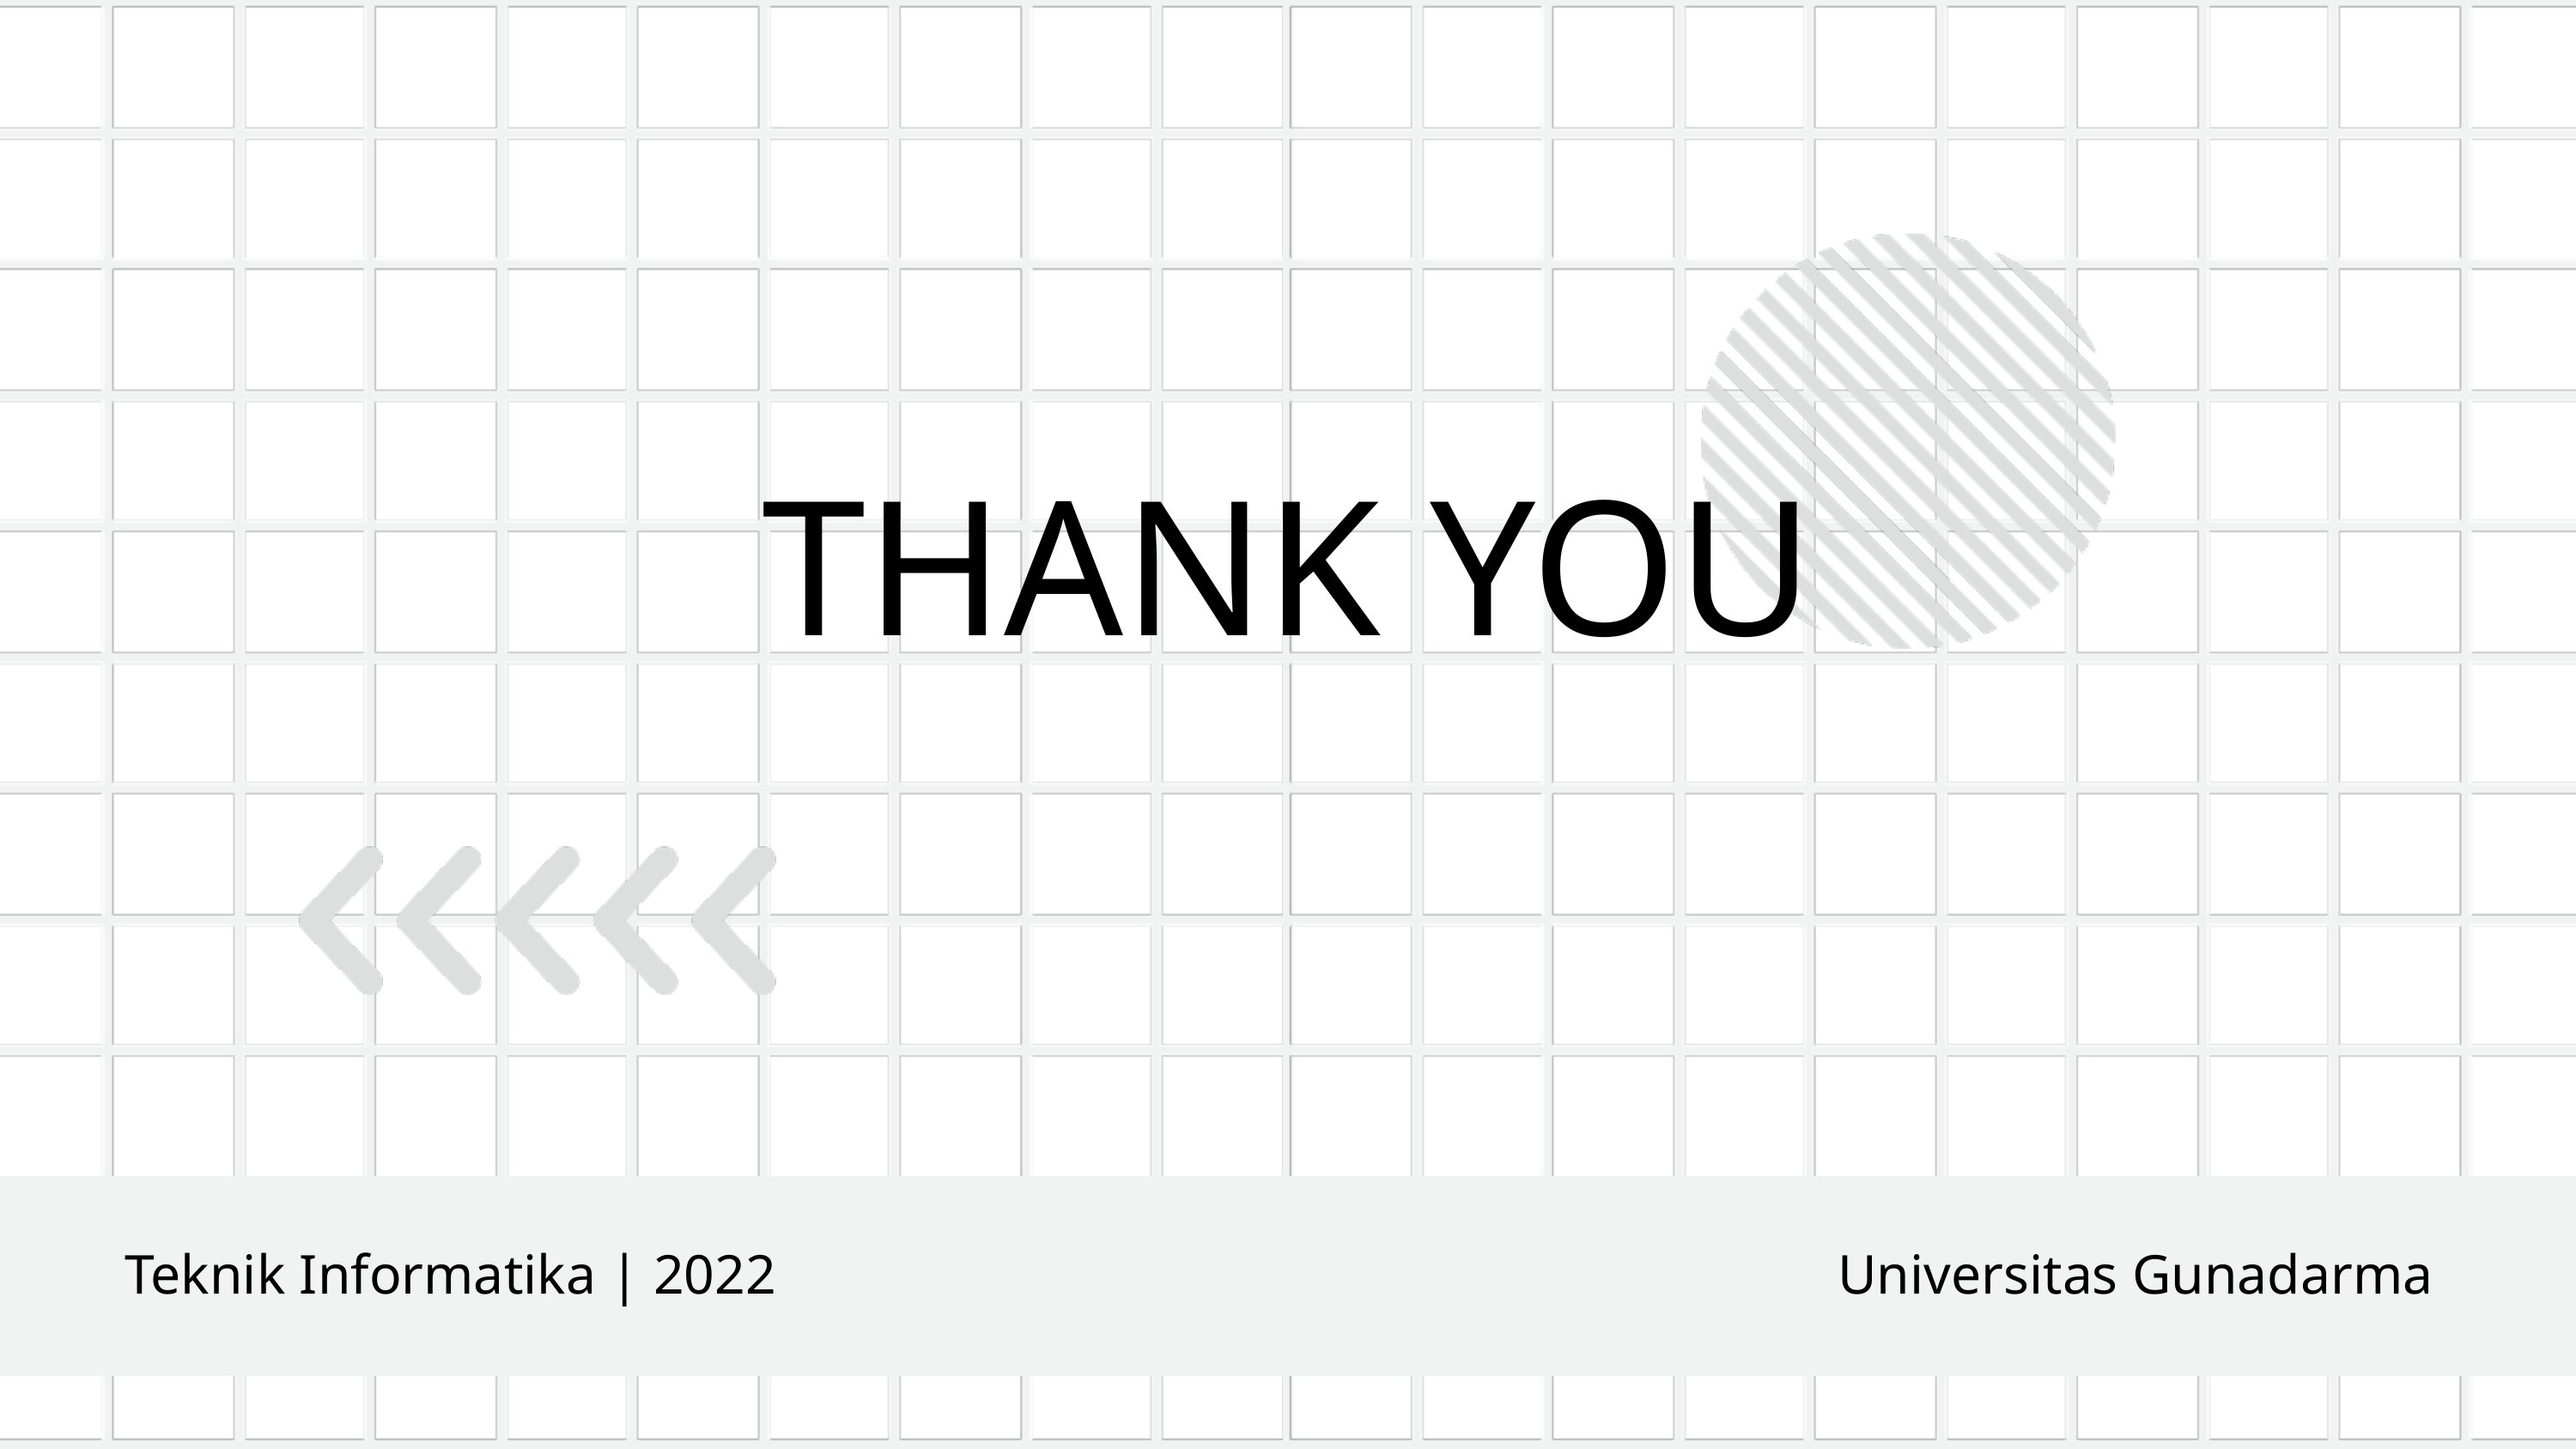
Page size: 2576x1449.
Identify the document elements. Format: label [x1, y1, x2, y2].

text_box [0, 0, 2576, 1173]
text_box [0, 1175, 2576, 1377]
picture [1700, 233, 2116, 649]
picture [298, 846, 777, 995]
text_box [0, 1386, 2576, 1449]
